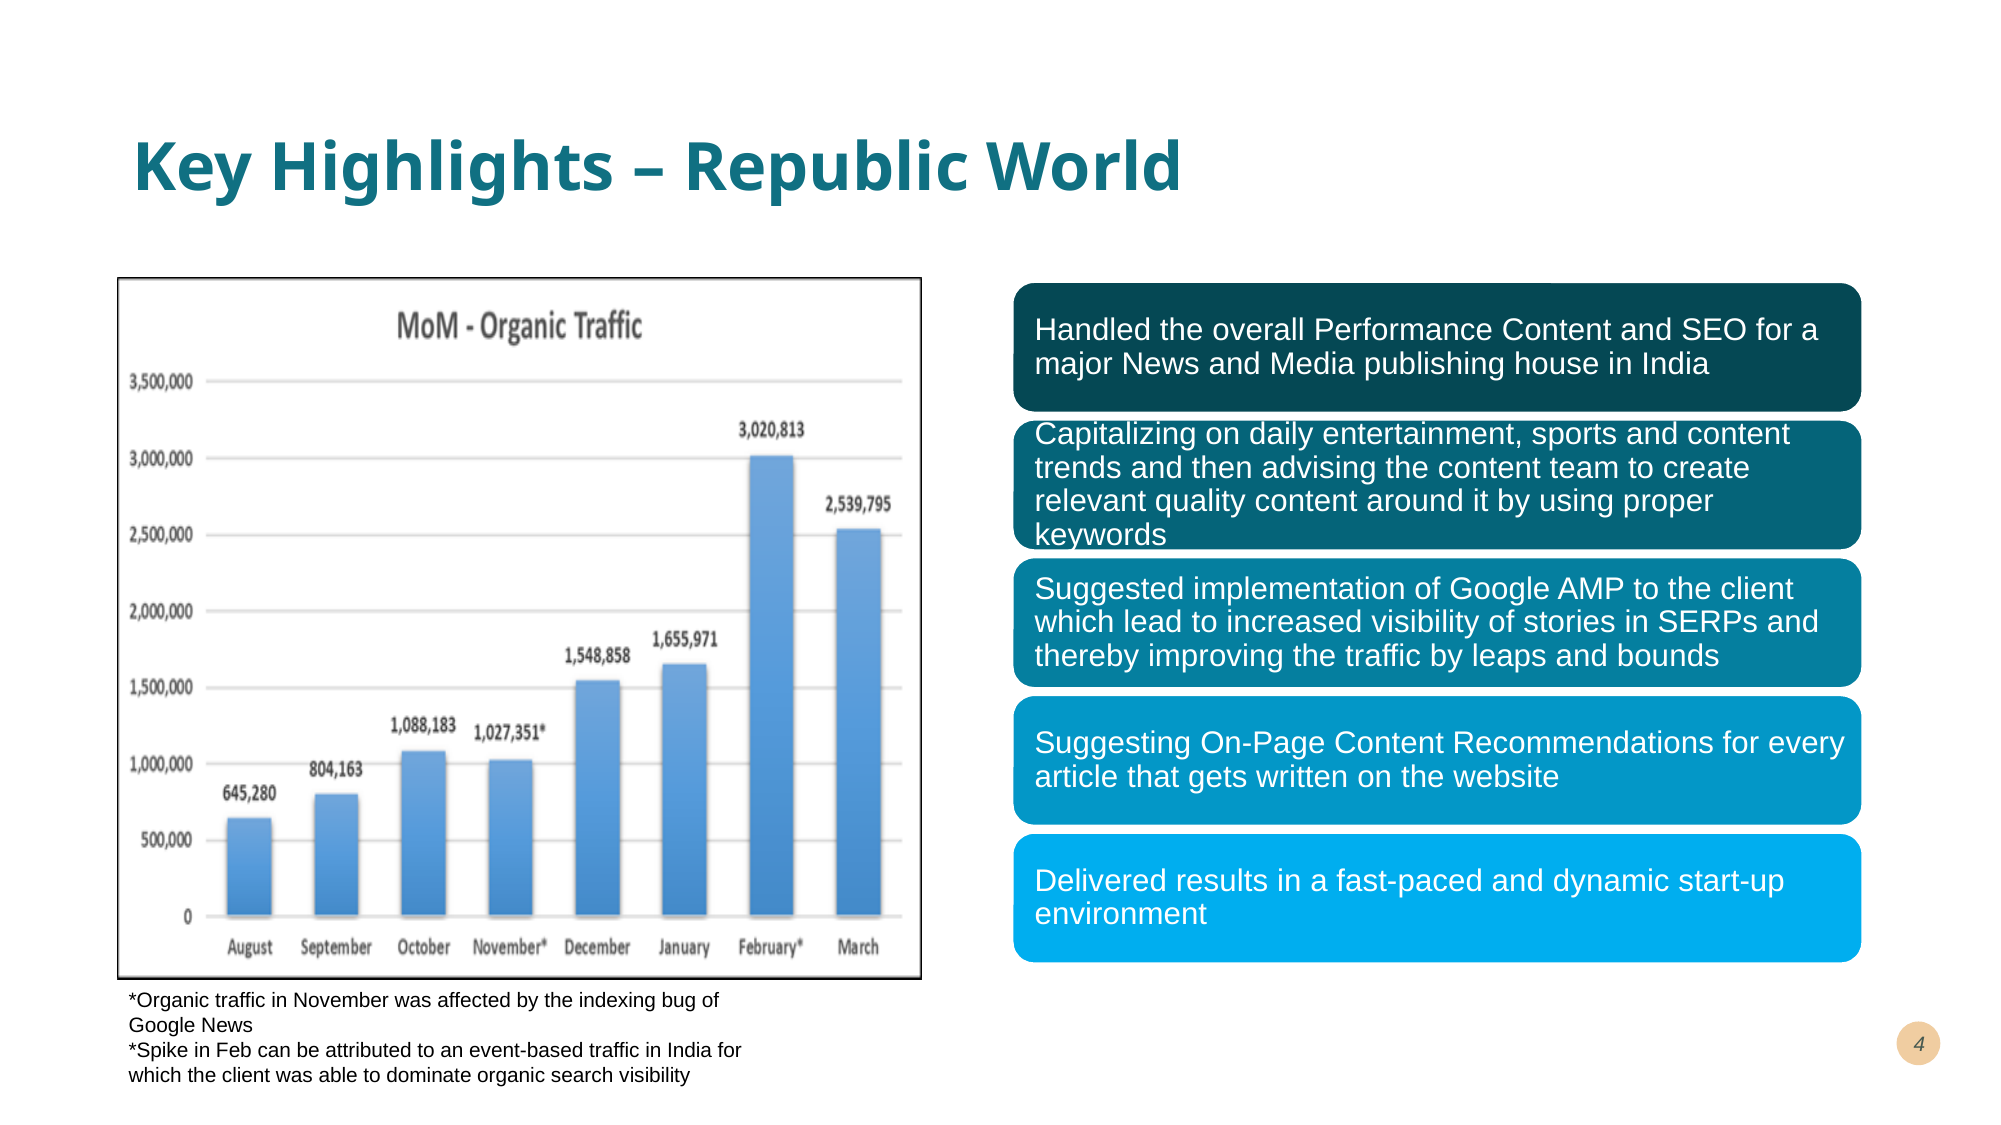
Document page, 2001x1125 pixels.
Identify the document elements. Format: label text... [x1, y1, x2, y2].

text_box *Organic traffic in November was affected by the indexing bug of Google News *Spike in Feb can be attributed to an event-based traffic in India for which the client was able to dominate organic search visibility [0, 979, 788, 1095]
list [1012, 265, 1863, 980]
title Key Highlights – Republic World [117, 59, 1863, 278]
slide_number 4 [1881, 1012, 1940, 1073]
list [117, 277, 922, 980]
